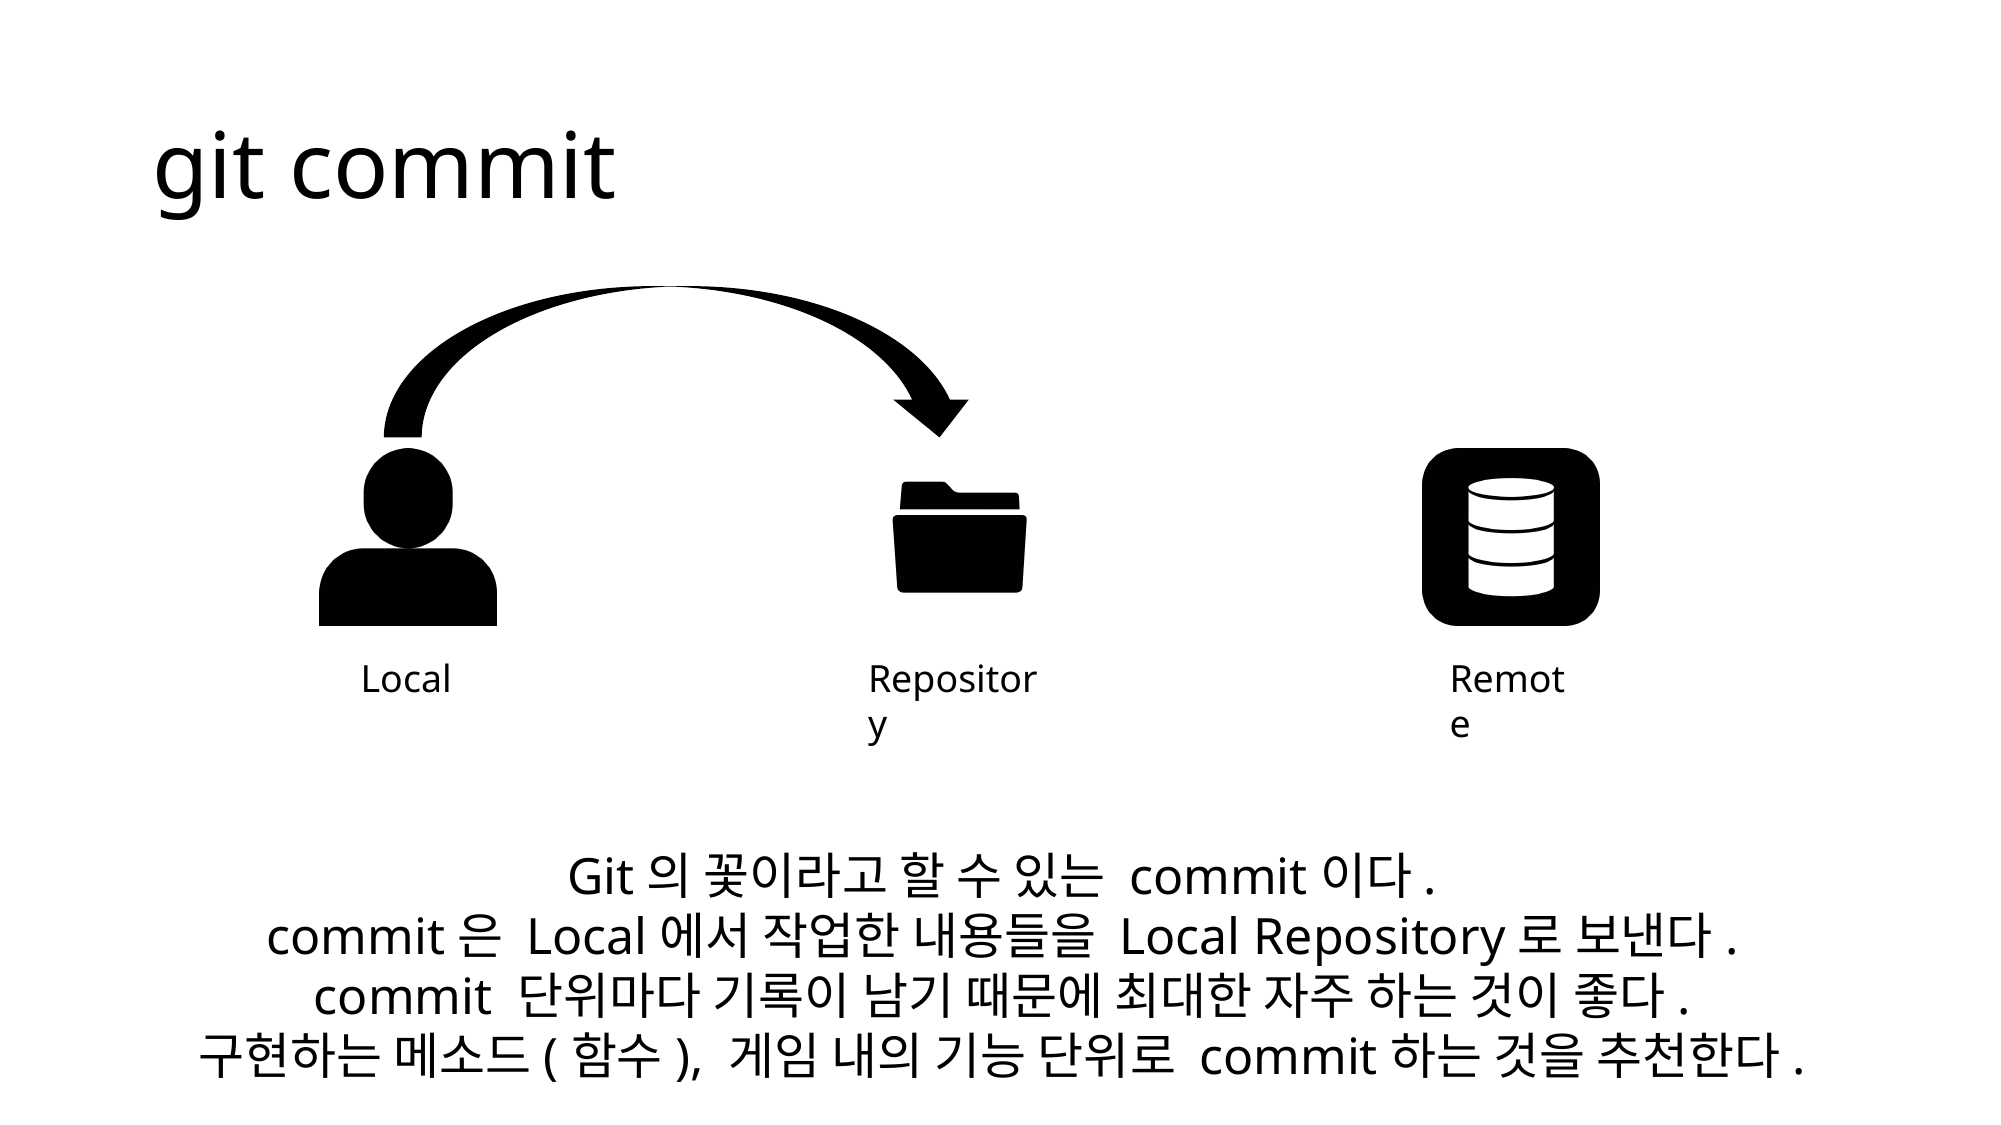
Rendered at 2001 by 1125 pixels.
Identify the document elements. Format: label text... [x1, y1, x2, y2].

text_box Local [345, 647, 470, 708]
picture [1422, 448, 1601, 627]
text_box Remote [1434, 647, 1600, 753]
text_box Git의 꽃이라고 할 수 있는 commit이다. commit은 Local에서 작업한 내용들을 Local Repository로 보낸다. commit 단위마다 기록이 남기 때문에 최대한 자주 하는 것이 좋다. 구현하는 메소드(함수), 게임 내의 기능 단위로 commit하는 것을 추천한다. [137, 836, 1868, 1092]
picture [870, 448, 1049, 627]
text_box Repository [853, 647, 1066, 753]
title git commit [137, 59, 1863, 278]
text_box [383, 286, 969, 438]
picture [318, 448, 497, 627]
